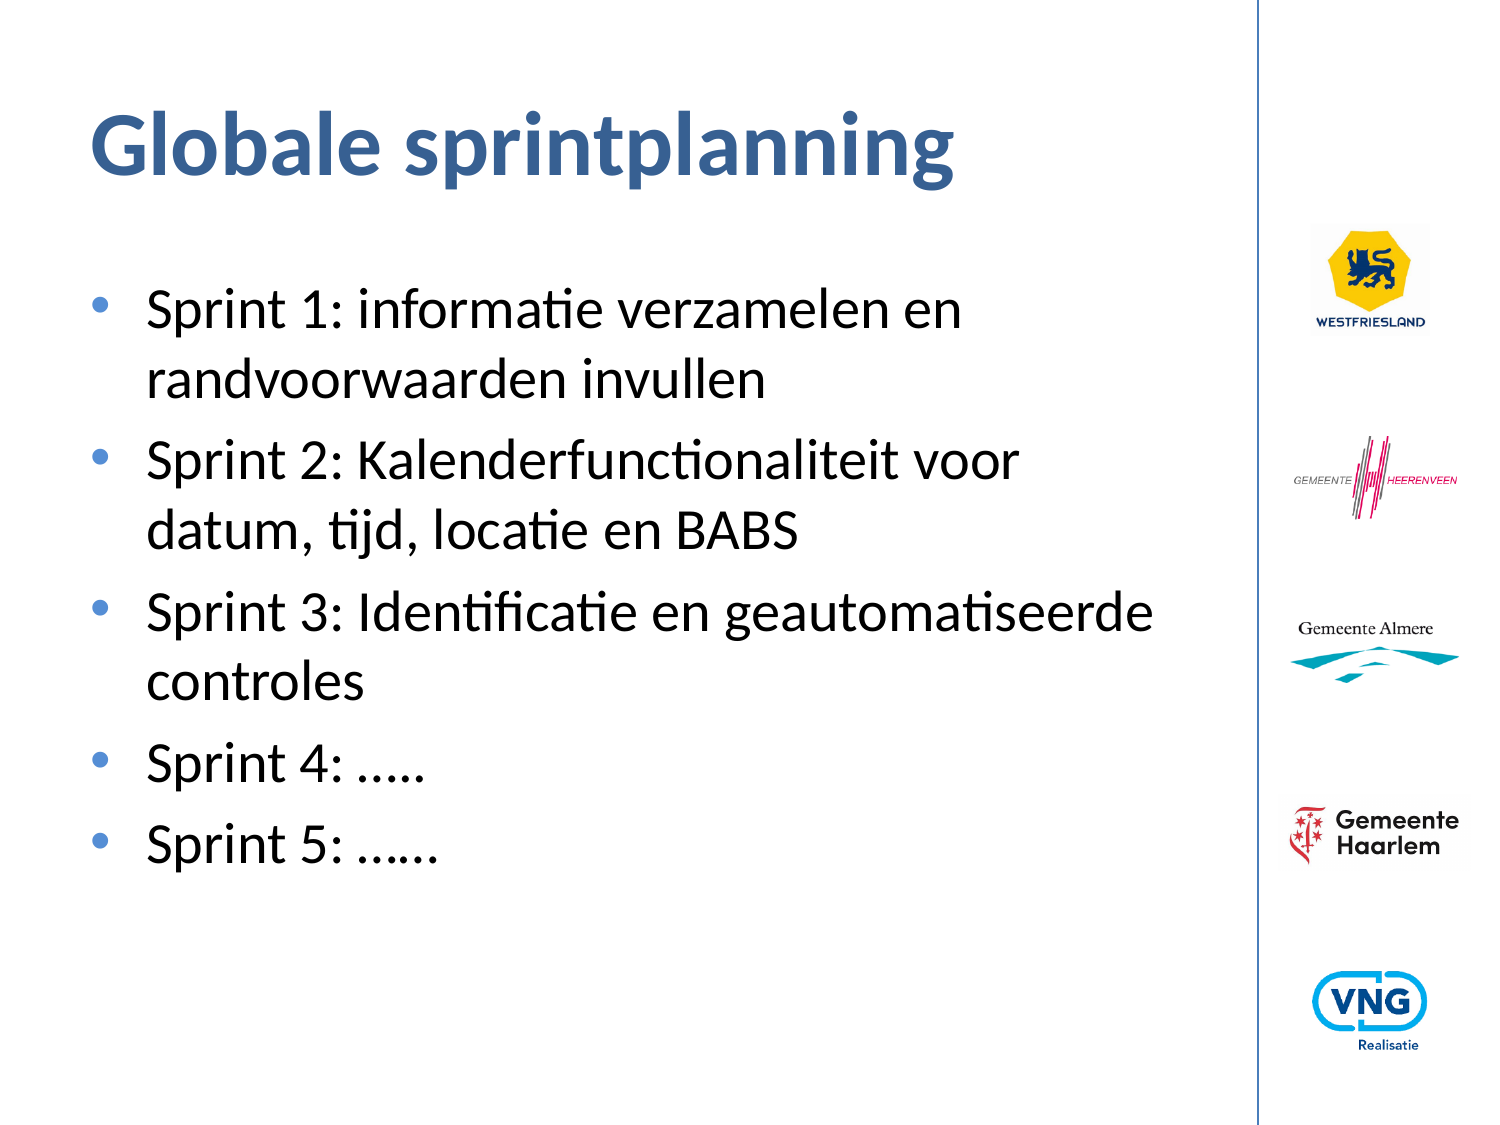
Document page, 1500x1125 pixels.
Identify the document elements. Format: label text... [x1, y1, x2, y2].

title Globale sprintplanning [75, 45, 1425, 233]
picture [1288, 620, 1461, 694]
picture [1294, 436, 1457, 520]
picture [1312, 971, 1429, 1053]
picture [1308, 220, 1434, 336]
picture [1312, 971, 1336, 996]
list Sprint 1: informatie verzamelen en randvoorwaarden invullen Sprint 2: Kalenderfunctionaliteit voor datum, tijd, locatie en BABS Sprint 3: Identificatie en geautomatiseerde controles Sprint 4: ….. Sprint 5: …… [75, 262, 1176, 1005]
